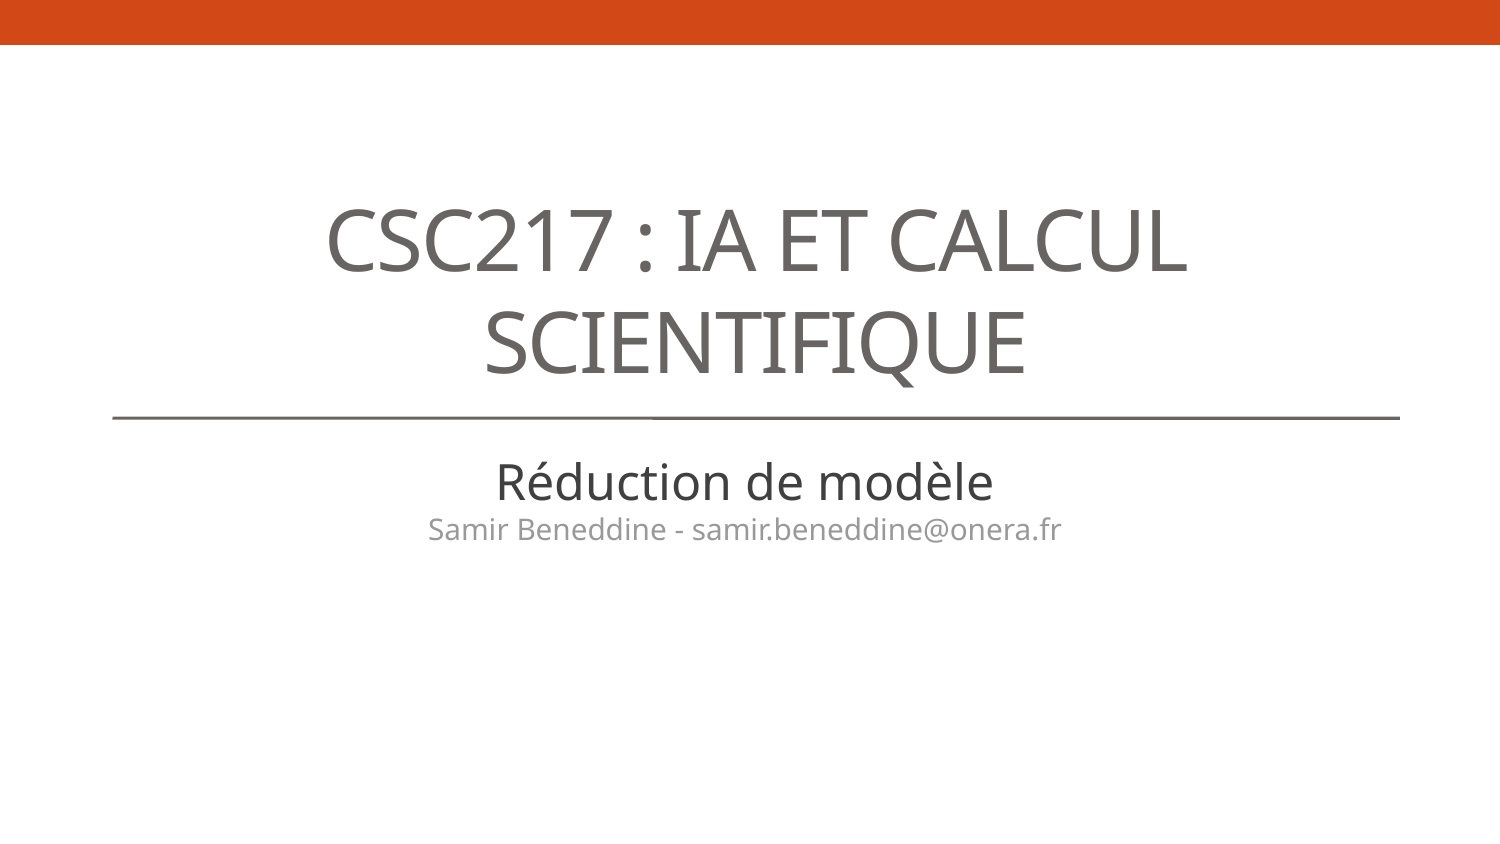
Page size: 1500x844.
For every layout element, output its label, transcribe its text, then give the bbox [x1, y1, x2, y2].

subtitle Réduction de modèle Samir Beneddine - samir.beneddine@onera.fr [220, 435, 1271, 652]
title CSC217 : IA et Calcul Scientifique [112, 168, 1400, 406]
